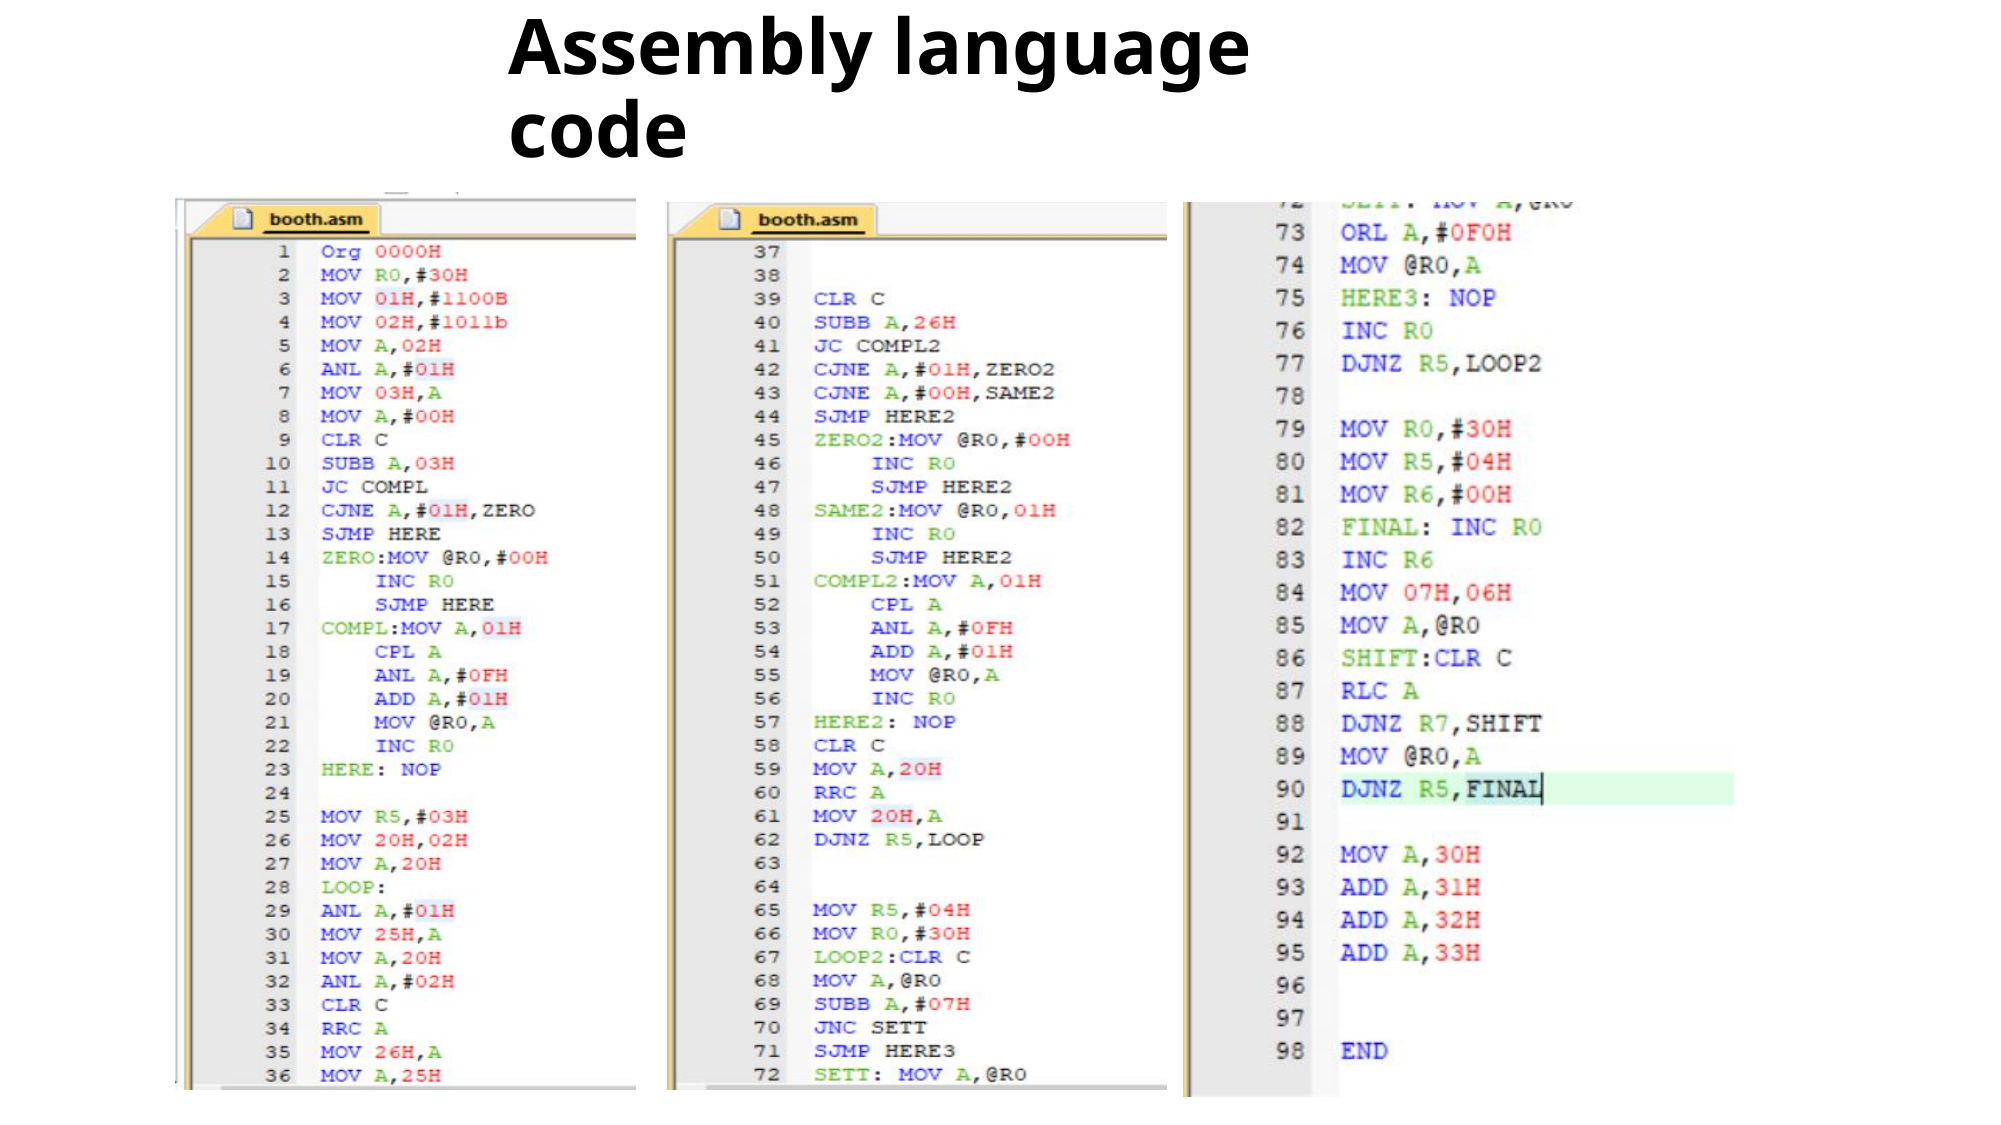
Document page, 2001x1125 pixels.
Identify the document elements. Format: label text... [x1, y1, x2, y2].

picture [663, 202, 1167, 1090]
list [175, 192, 636, 1090]
title Assembly language code [493, 0, 1444, 182]
picture [1183, 202, 1734, 1097]
